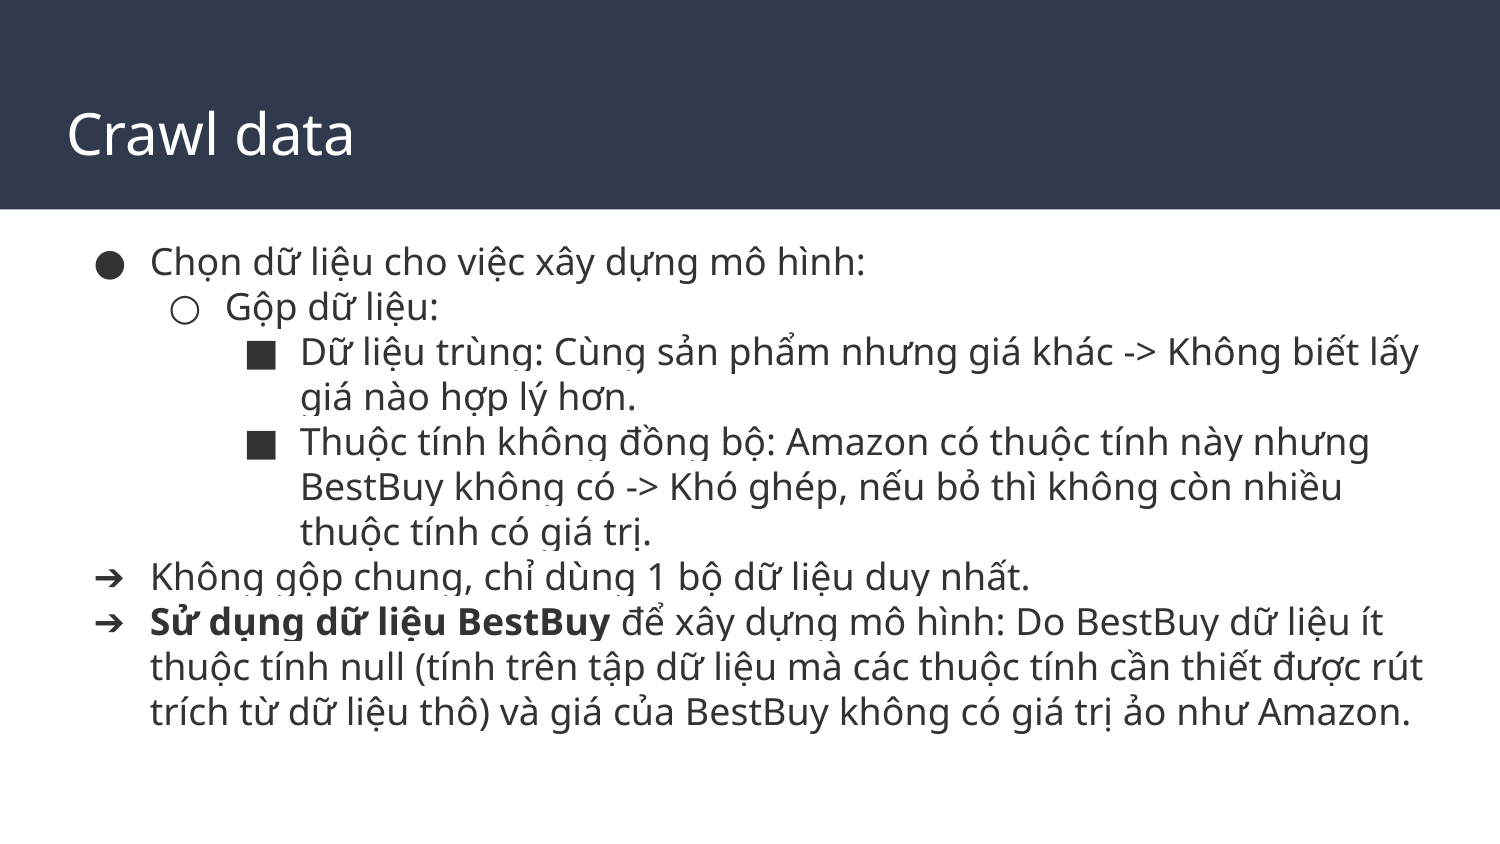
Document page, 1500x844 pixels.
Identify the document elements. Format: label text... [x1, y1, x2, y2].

title Crawl data [51, 82, 1449, 185]
text_box Chọn dữ liệu cho việc xây dựng mô hình: Gộp dữ liệu: Dữ liệu trùng: Cùng sản phẩm nhưng giá khác -> Không biết lấy giá nào hợp lý hơn. Thuộc tính không đồng bộ: Amazon có thuộc tính này nhưng BestBuy không có -> Khó ghép, nếu bỏ thì không còn nhiều thuộc tính có giá trị. Không gộp chung, chỉ dùng 1 bộ dữ liệu duy nhất. Sử dụng dữ liệu BestBuy để xây dựng mô hình: Do BestBuy dữ liệu ít thuộc tính null (tính trên tập dữ liệu mà các thuộc tính cần thiết được rút trích từ dữ liệu thô) và giá của BestBuy không có giá trị ảo như Amazon. [59, 223, 1458, 816]
